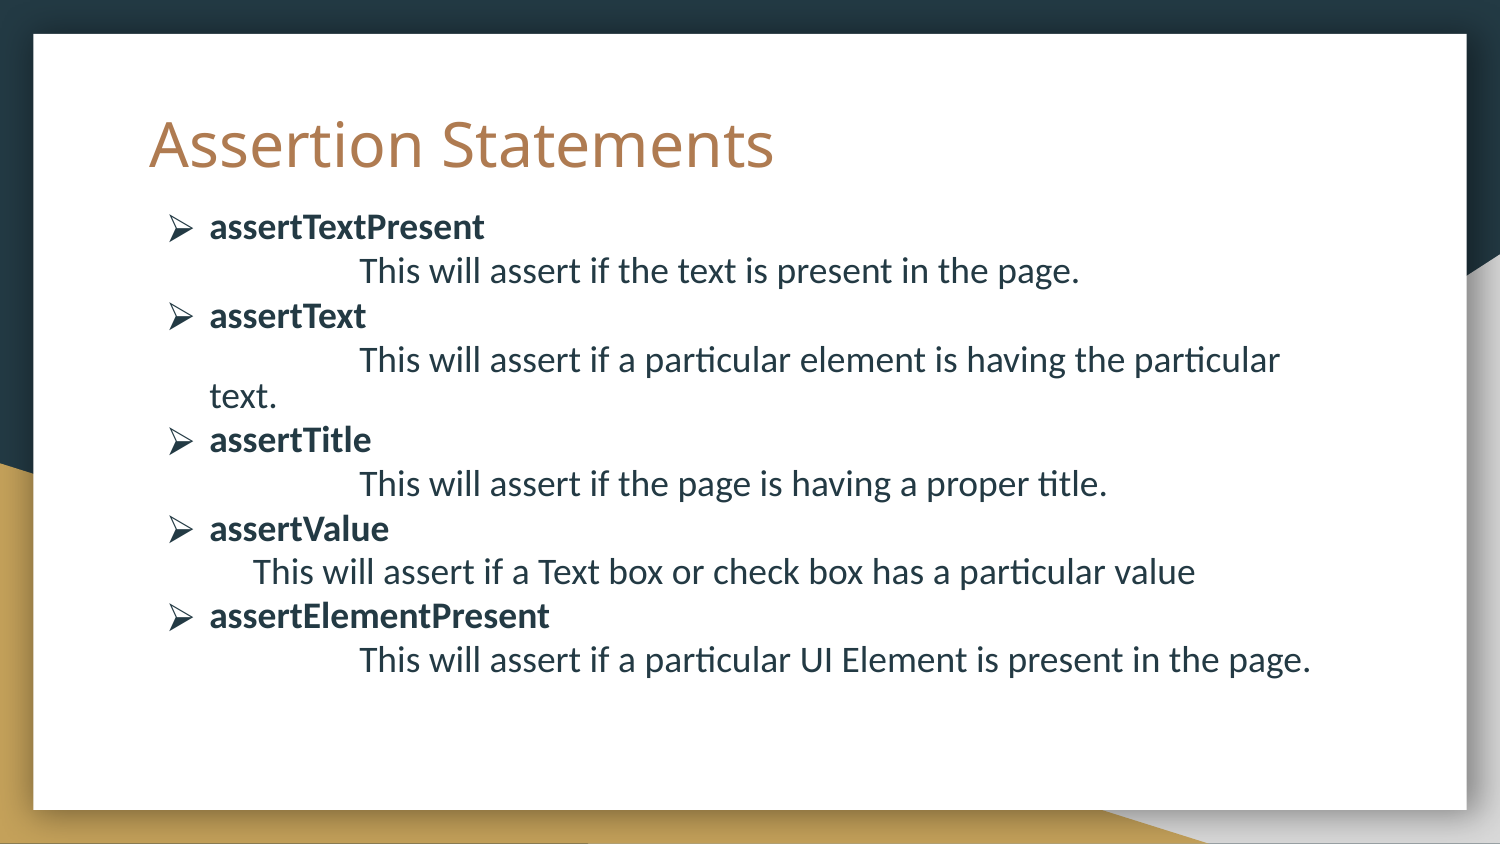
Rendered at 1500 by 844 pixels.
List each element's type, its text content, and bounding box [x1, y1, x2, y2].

list assertTextPresent This will assert if the text is present in the page. assertText This will assert if a particular element is having the particular text. assertTitle This will assert if the page is having a proper title. assertValue This will assert if a Text box or check box has a particular value assertElementPresent This will assert if a particular UI Element is present in the page. [134, 221, 1366, 605]
title Assertion Statements [134, 63, 1366, 221]
